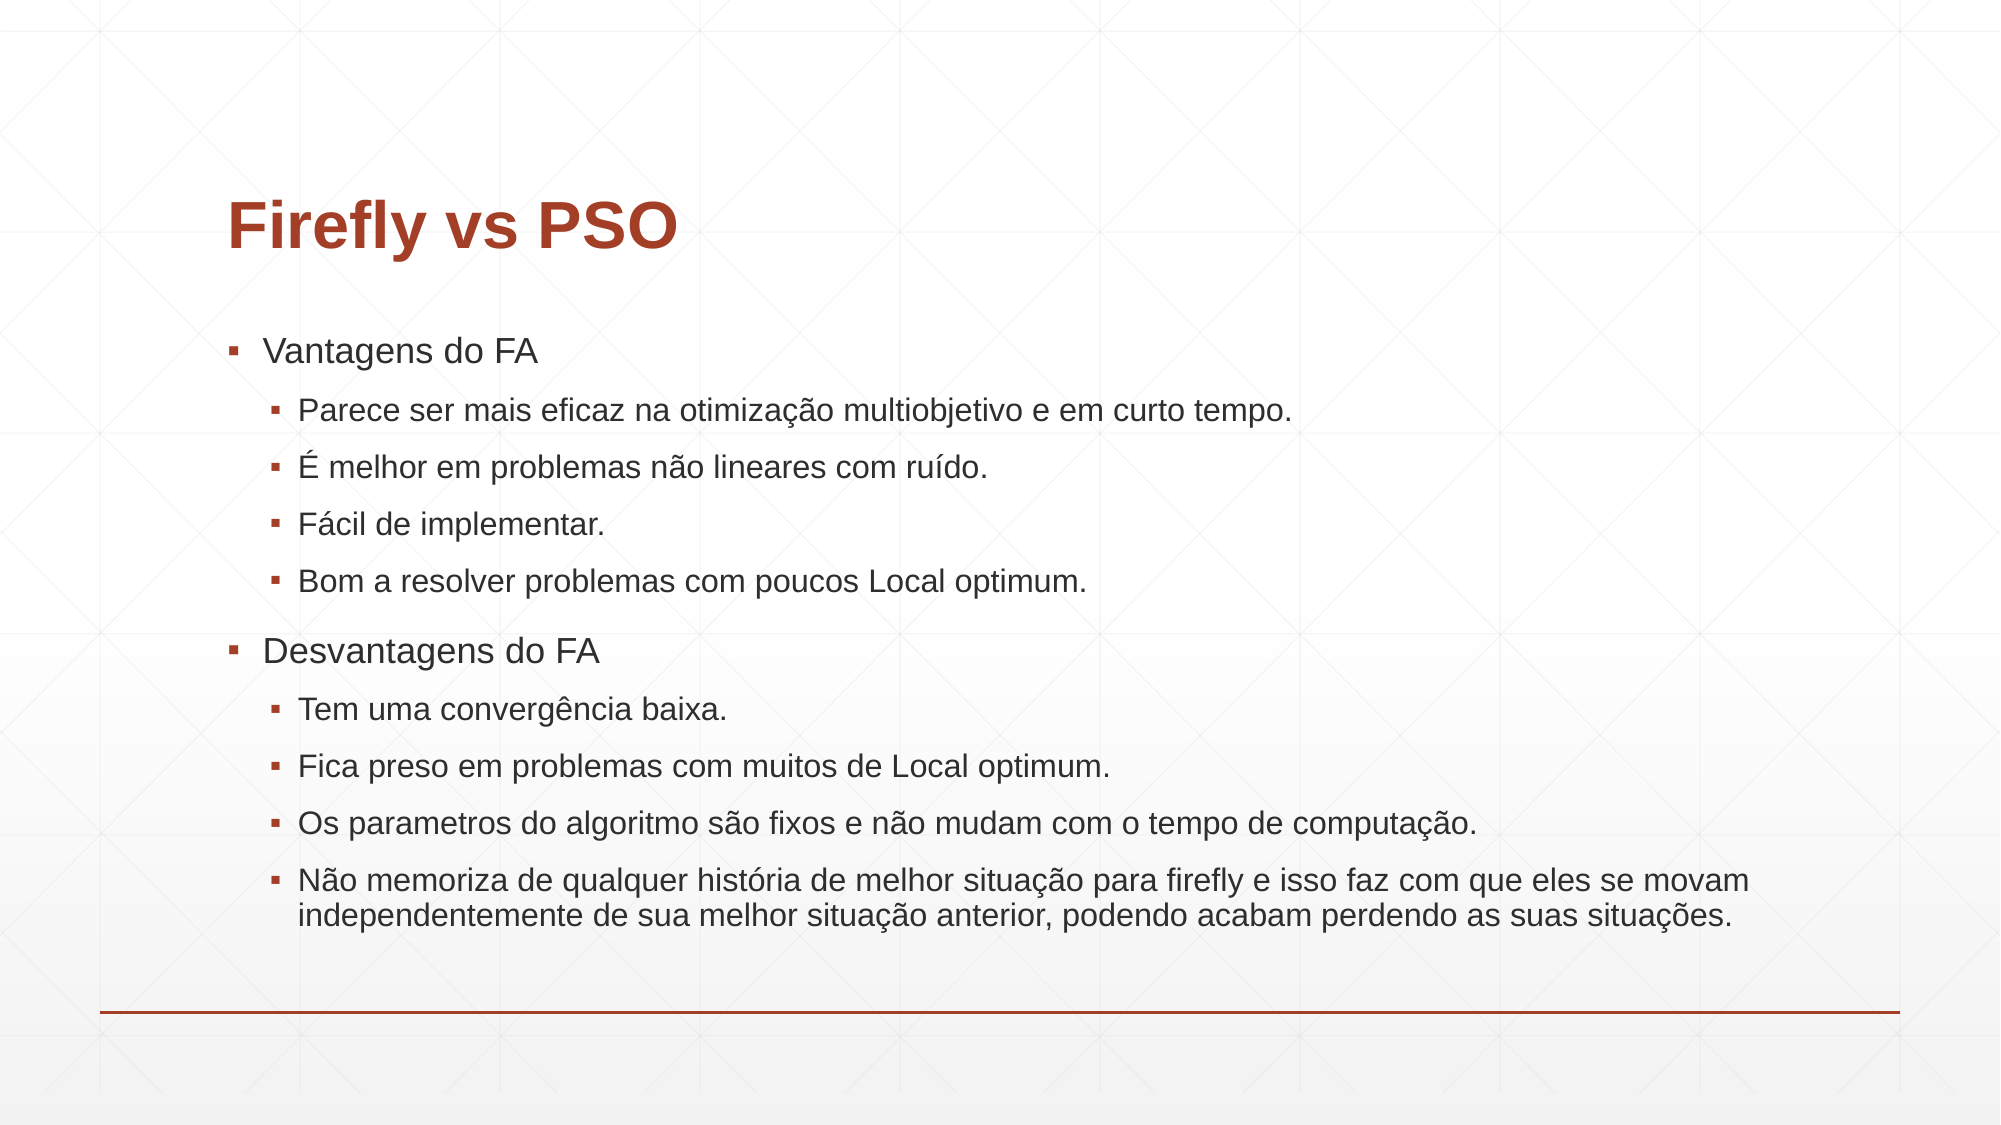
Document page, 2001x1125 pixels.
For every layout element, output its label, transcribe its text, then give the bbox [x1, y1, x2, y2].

list Vantagens do FA Parece ser mais eficaz na otimização multiobjetivo e em curto tempo. É melhor em problemas não lineares com ruído. Fácil de implementar. Bom a resolver problemas com poucos Local optimum. Desvantagens do FA Tem uma convergência baixa. Fica preso em problemas com muitos de Local optimum. Os parametros do algoritmo são fixos e não mudam com o tempo de computação. Não memoriza de qualquer história de melhor situação para firefly e isso faz com que eles se movam independentemente de sua melhor situação anterior, podendo acabam perdendo as suas situações. [212, 324, 1788, 950]
title Firefly vs PSO [212, 82, 1788, 271]
